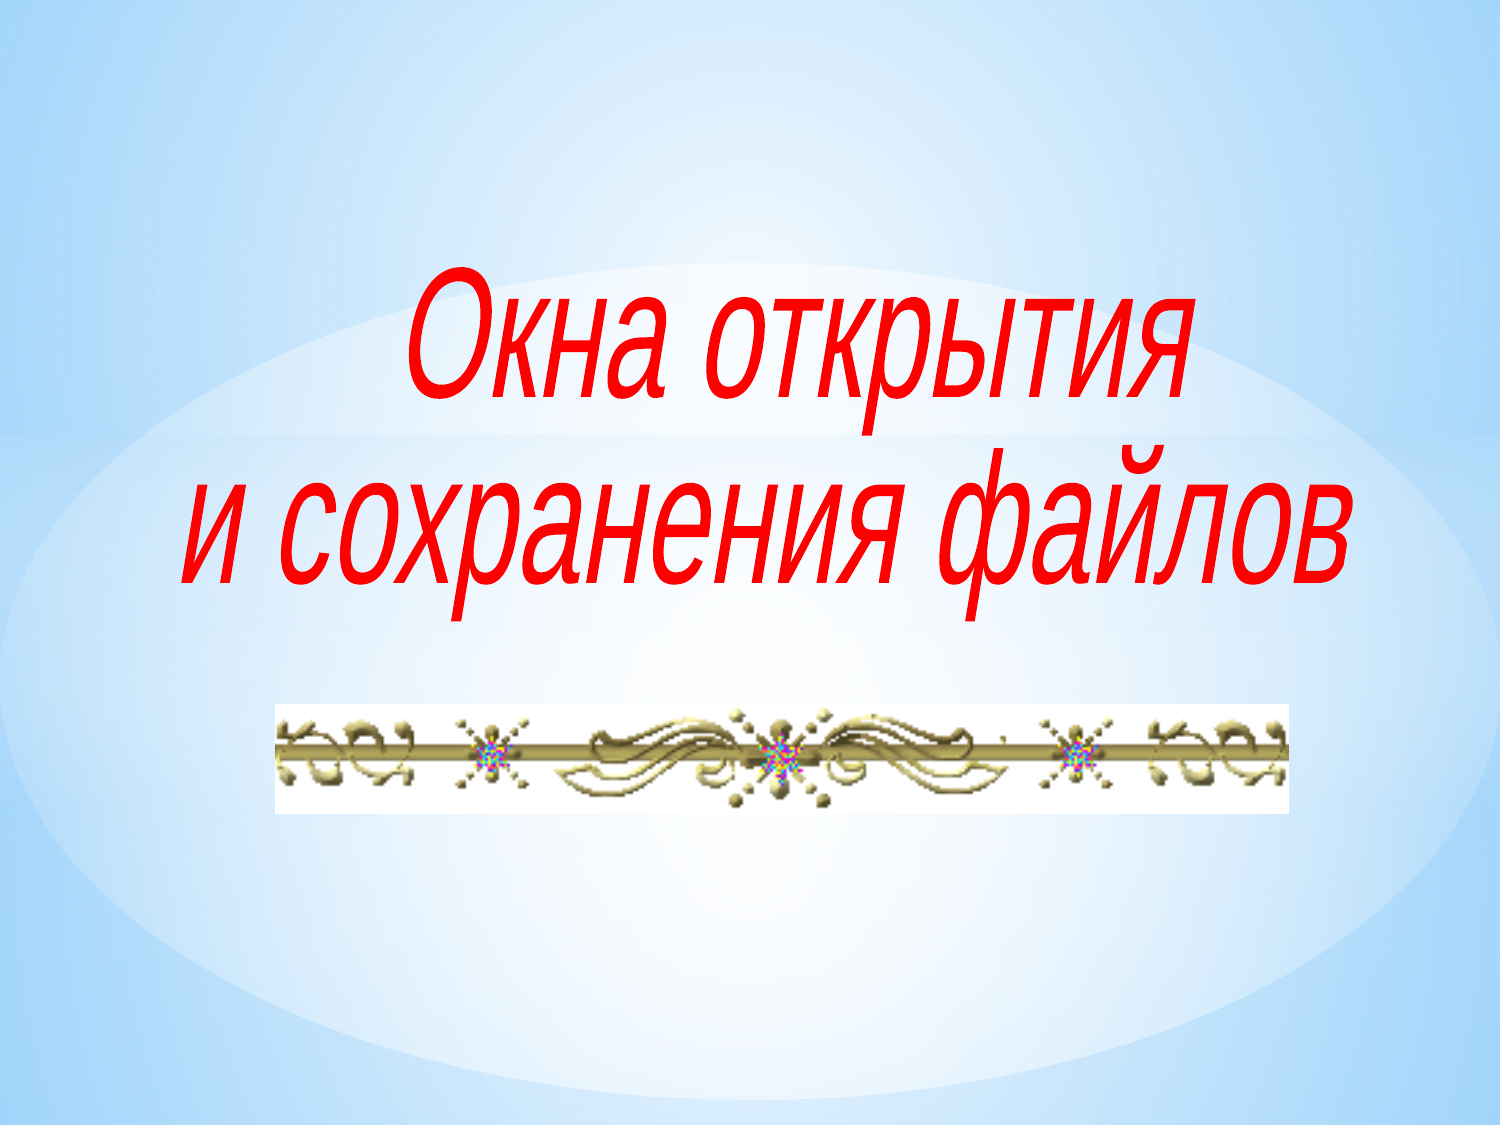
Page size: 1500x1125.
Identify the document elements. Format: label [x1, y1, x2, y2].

picture [275, 703, 1289, 814]
